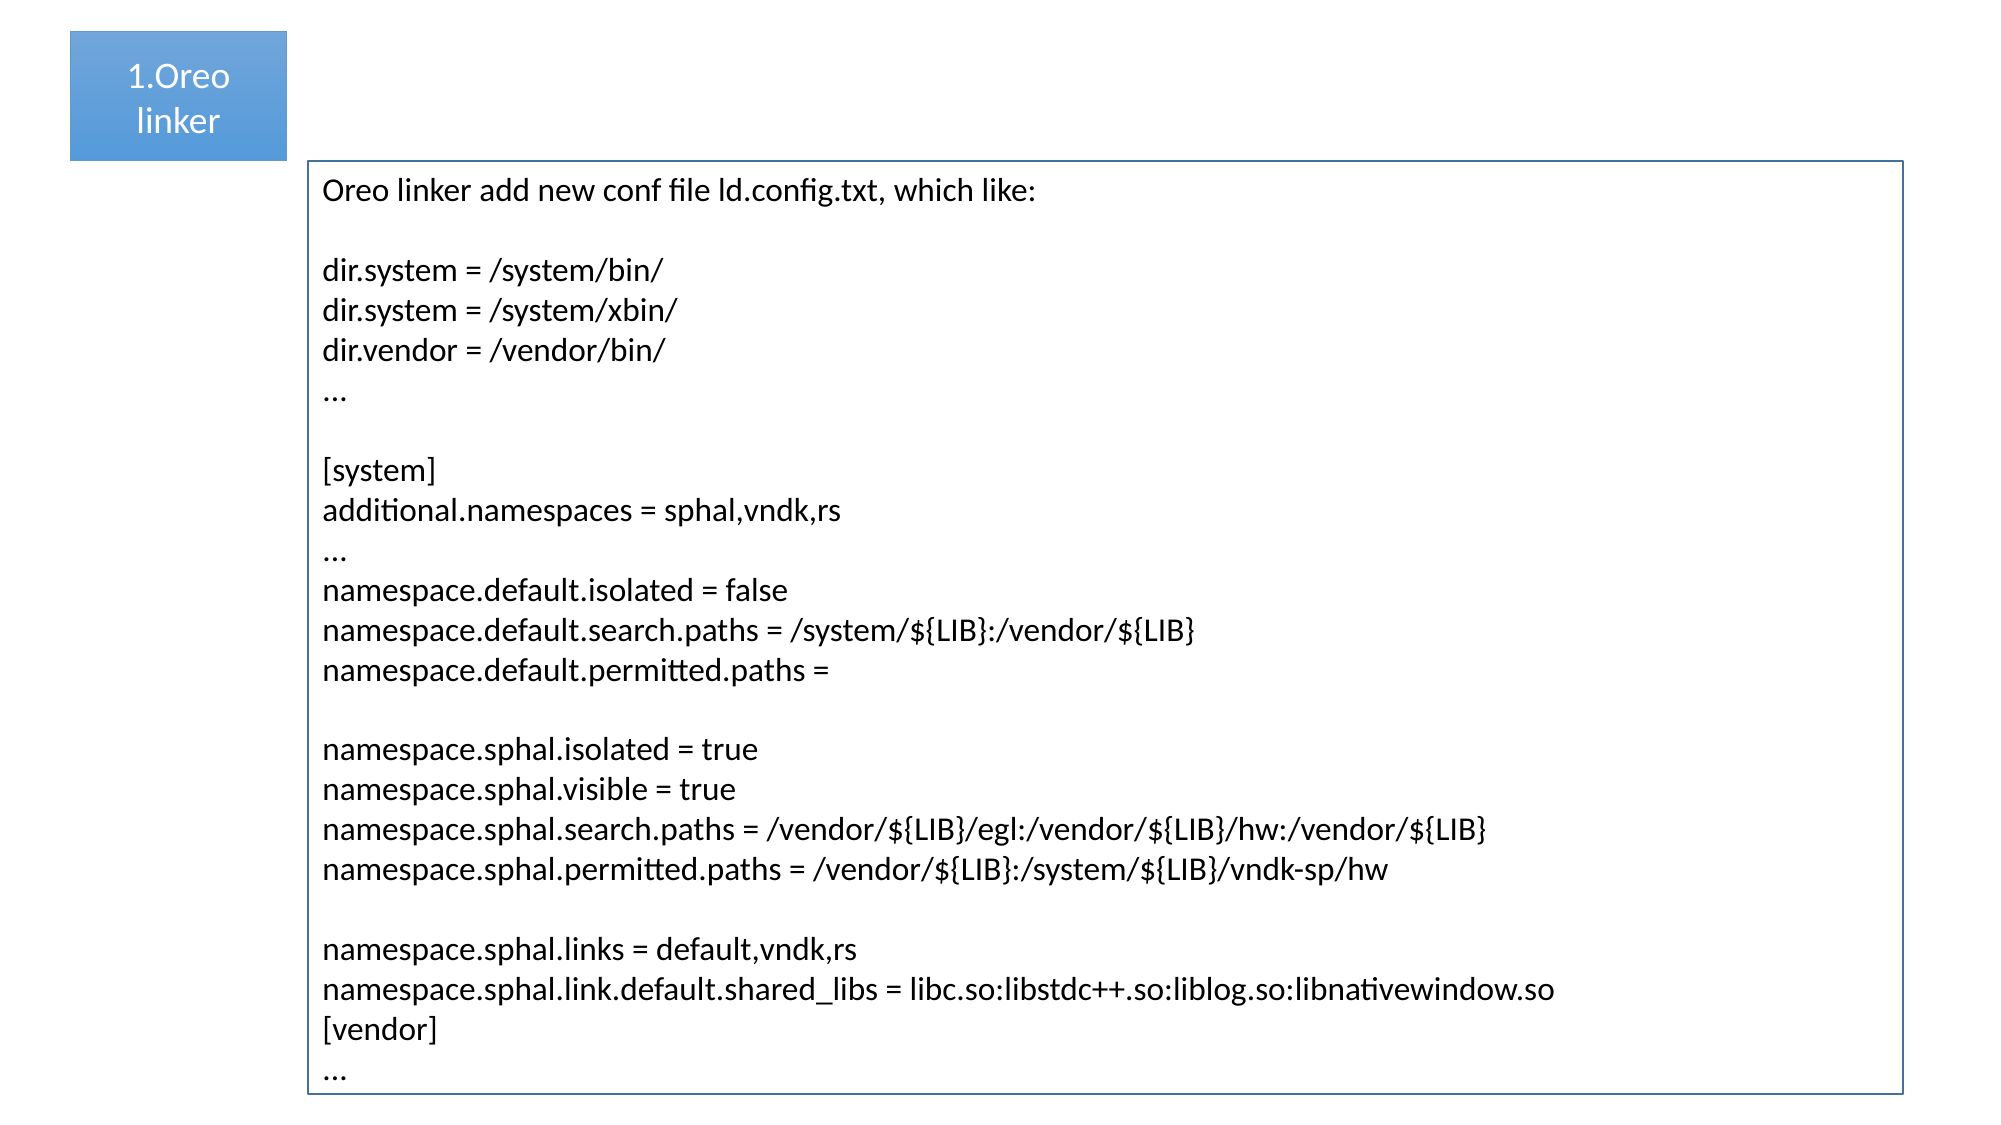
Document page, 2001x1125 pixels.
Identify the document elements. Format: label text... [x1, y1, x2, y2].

text_box Oreo linker add new conf file ld.config.txt, which like: dir.system = /system/bin/ dir.system = /system/xbin/ dir.vendor = /vendor/bin/ ... [system] additional.namespaces = sphal,vndk,rs ... namespace.default.isolated = false namespace.default.search.paths = /system/${LIB}:/vendor/${LIB} namespace.default.permitted.paths = namespace.sphal.isolated = true namespace.sphal.visible = true namespace.sphal.search.paths = /vendor/${LIB}/egl:/vendor/${LIB}/hw:/vendor/${LIB} namespace.sphal.permitted.paths = /vendor/${LIB}:/system/${LIB}/vndk-sp/hw namespace.sphal.links = default,vndk,rs namespace.sphal.link.default.shared_libs = libc.so:libstdc++.so:liblog.so:libnativewindow.so [vendor] ... [307, 161, 1903, 1095]
text_box 1.Oreo linker [70, 31, 287, 161]
